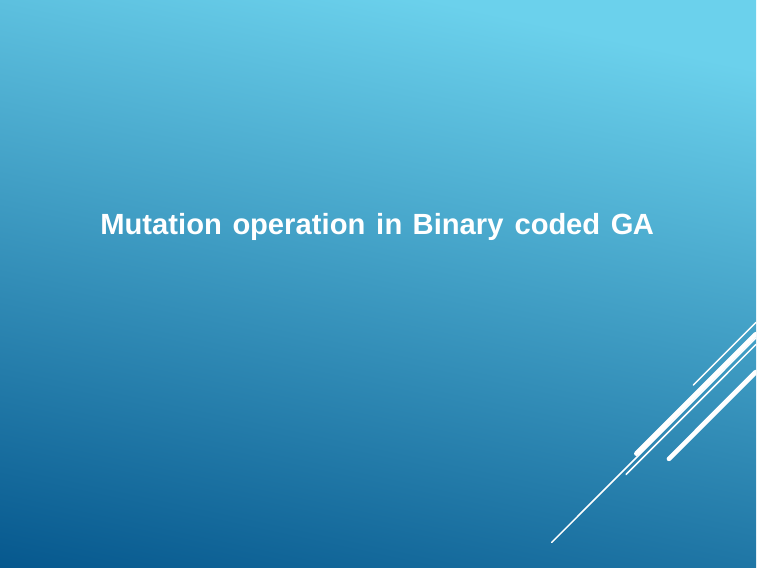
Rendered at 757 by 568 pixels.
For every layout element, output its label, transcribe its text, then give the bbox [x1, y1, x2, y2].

text_box Mutation operation in Binary coded GA [98, 202, 658, 241]
